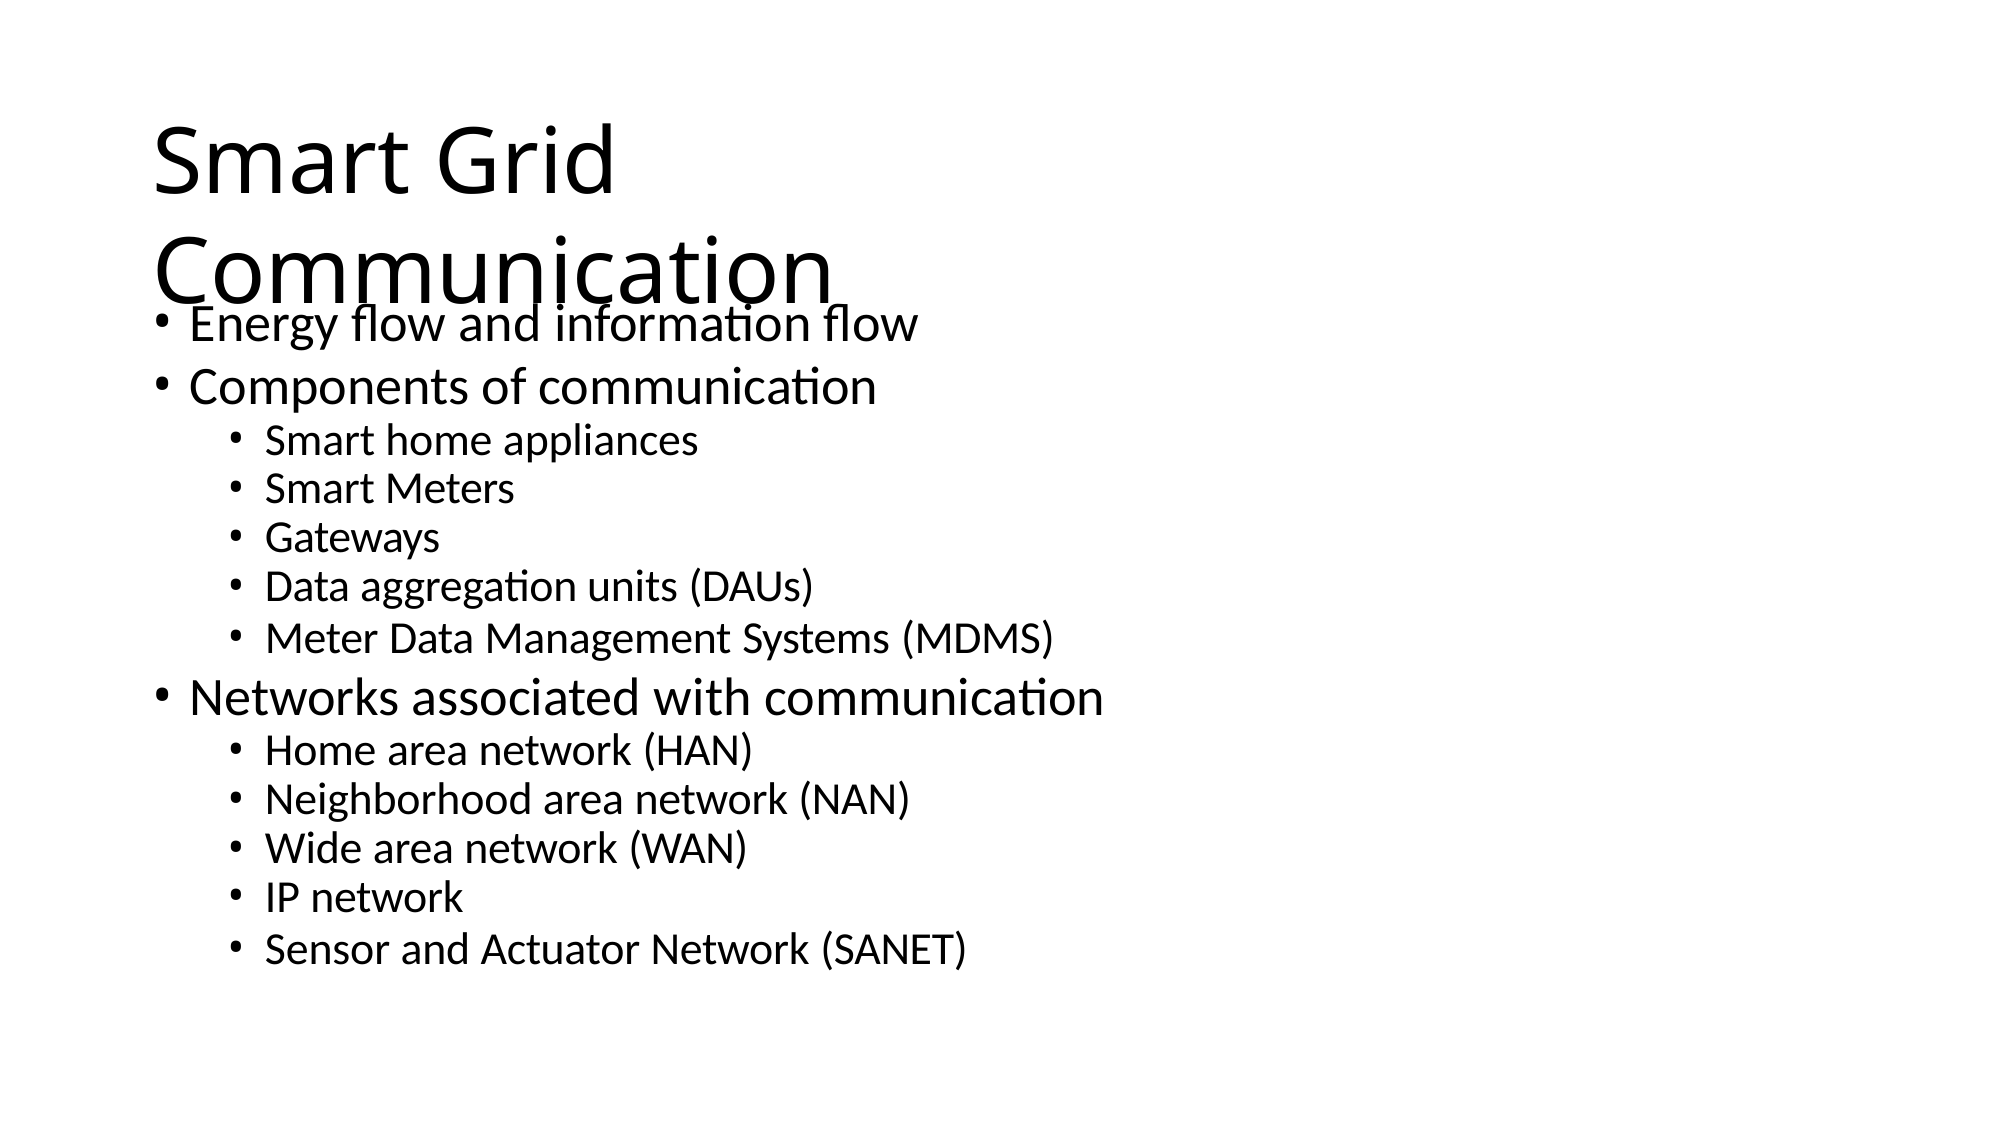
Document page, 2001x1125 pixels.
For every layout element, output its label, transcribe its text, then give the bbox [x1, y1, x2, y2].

text_box Energy flow and information flow Components of communication Smart home appliances Smart Meters Gateways Data aggregation units (DAUs) Meter Data Management Systems (MDMS) Networks associated with communication Home area network (HAN) Neighborhood area network (NAN) Wide area network (WAN) IP network Sensor and Actuator Network (SANET) [150, 284, 1112, 974]
title Smart Grid Communication [150, 100, 1156, 323]
